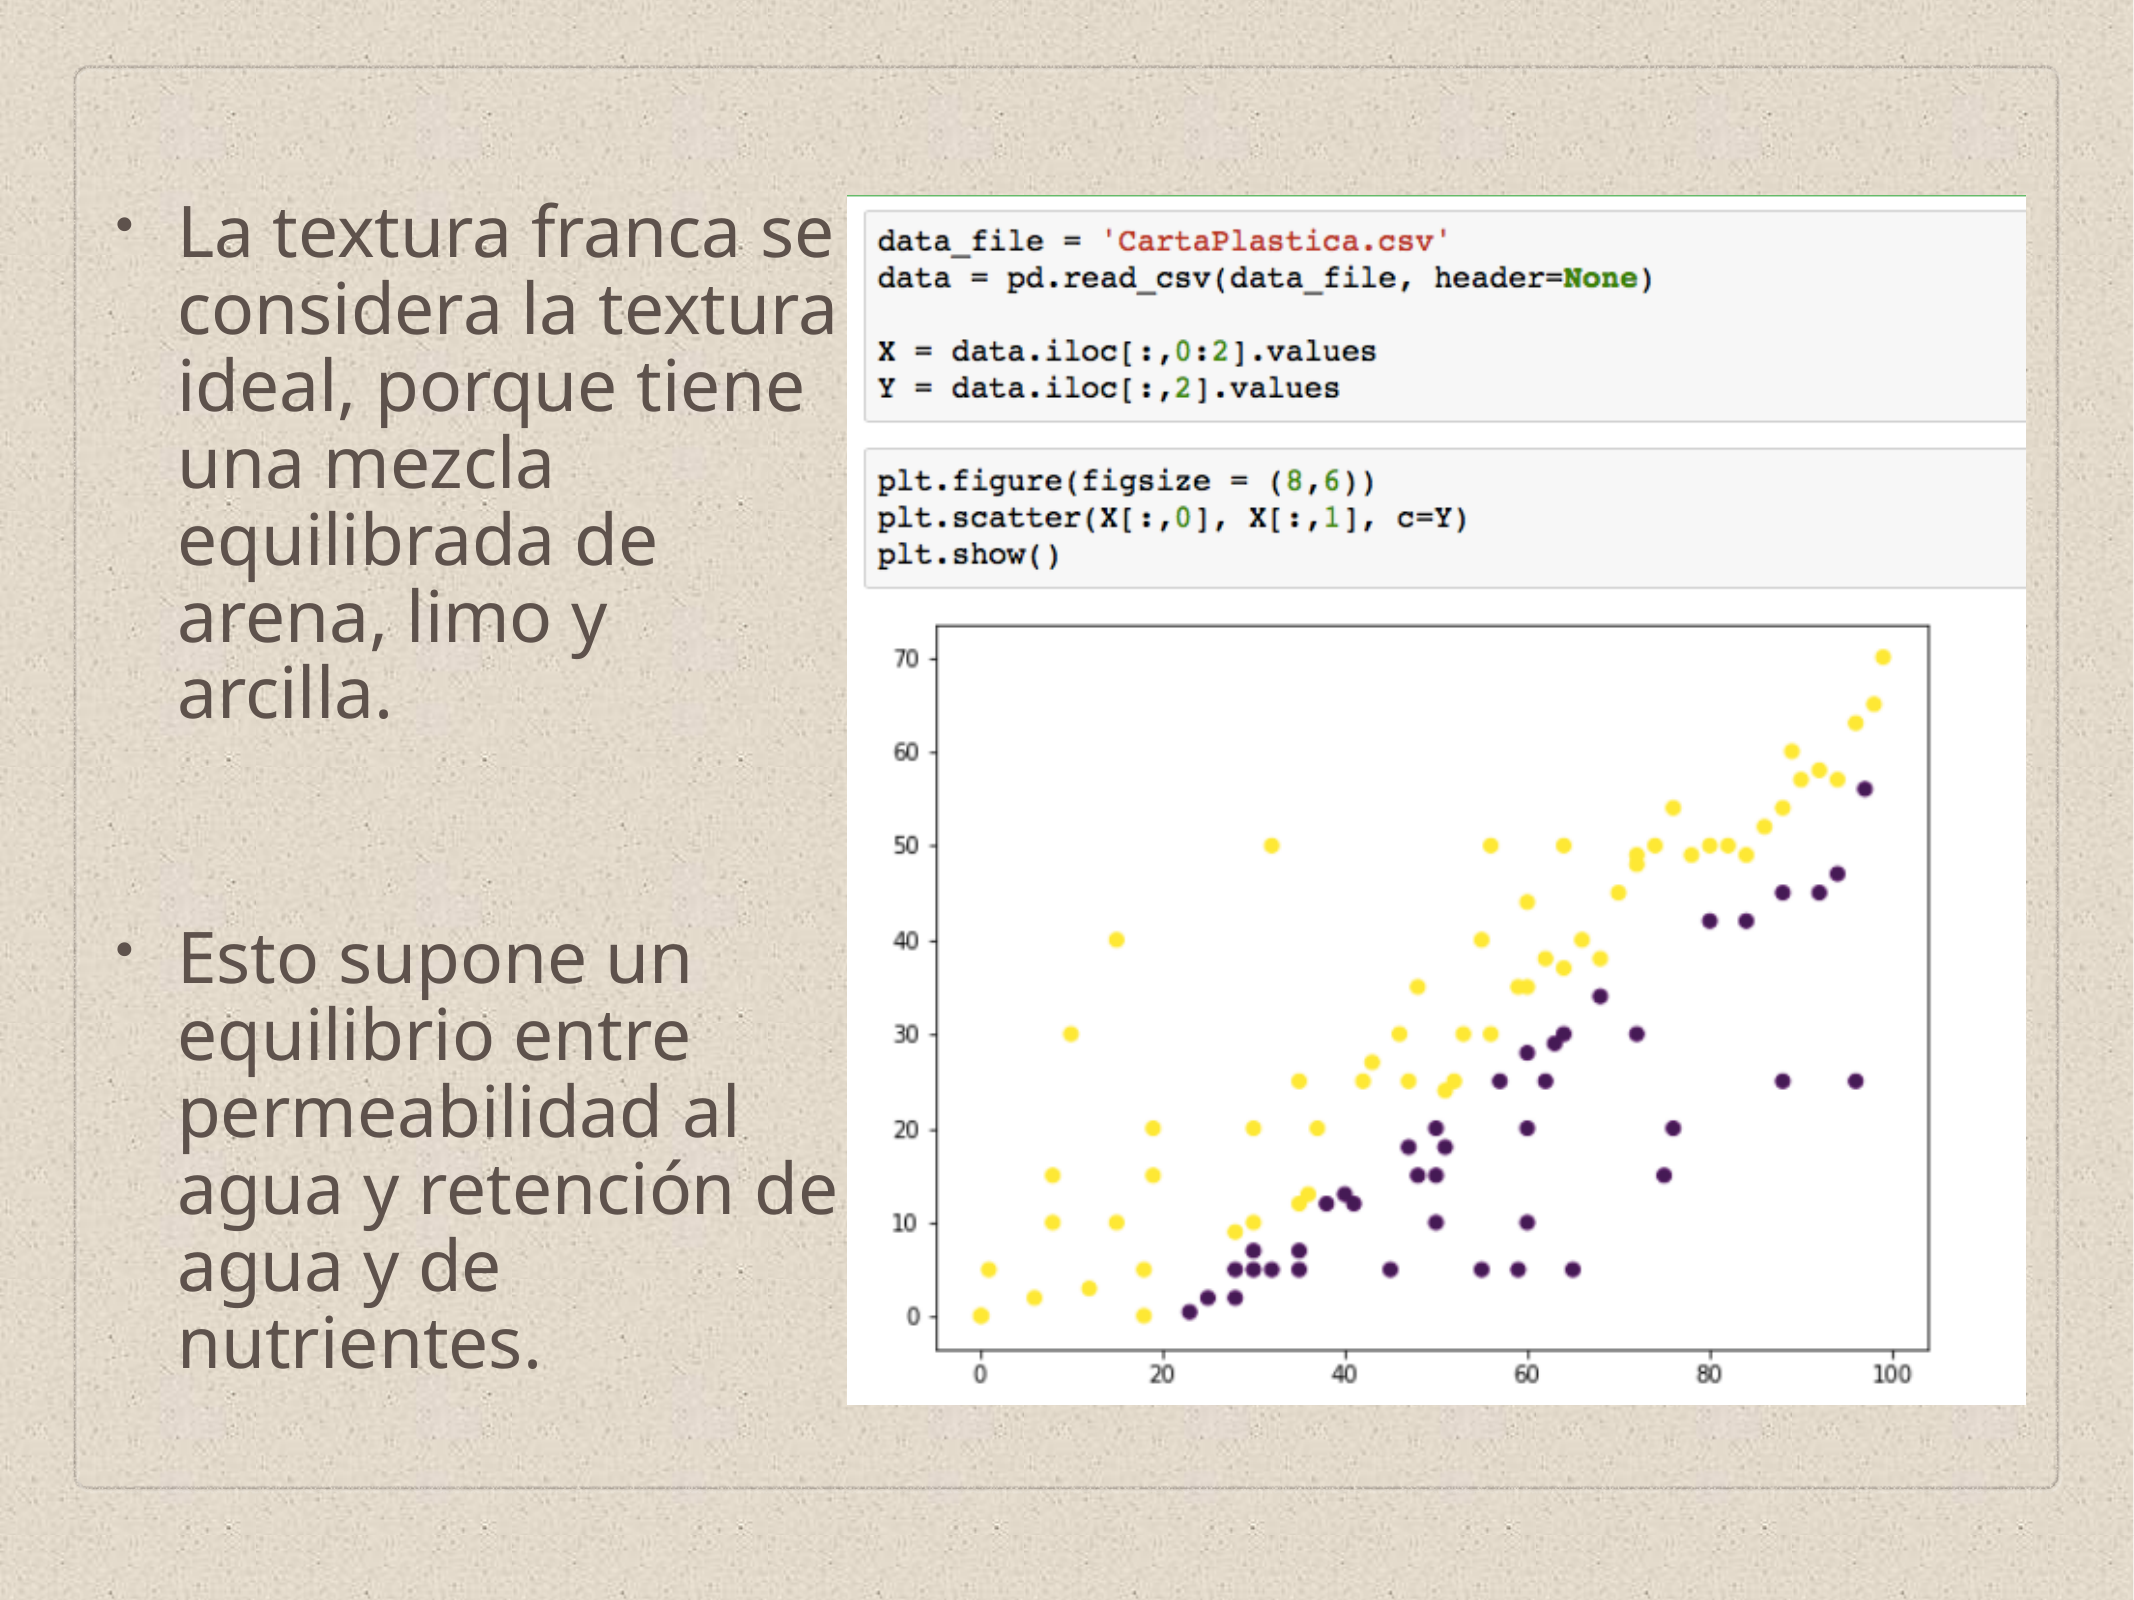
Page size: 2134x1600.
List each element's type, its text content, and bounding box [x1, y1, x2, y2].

list La textura franca se considera la textura ideal, porque tiene una mezcla equilibrada de arena, limo y arcilla. Esto supone un equilibrio entre permeabilidad al agua y retención de agua y de nutrientes. [106, 183, 849, 1397]
picture [0, 0, 2134, 1600]
